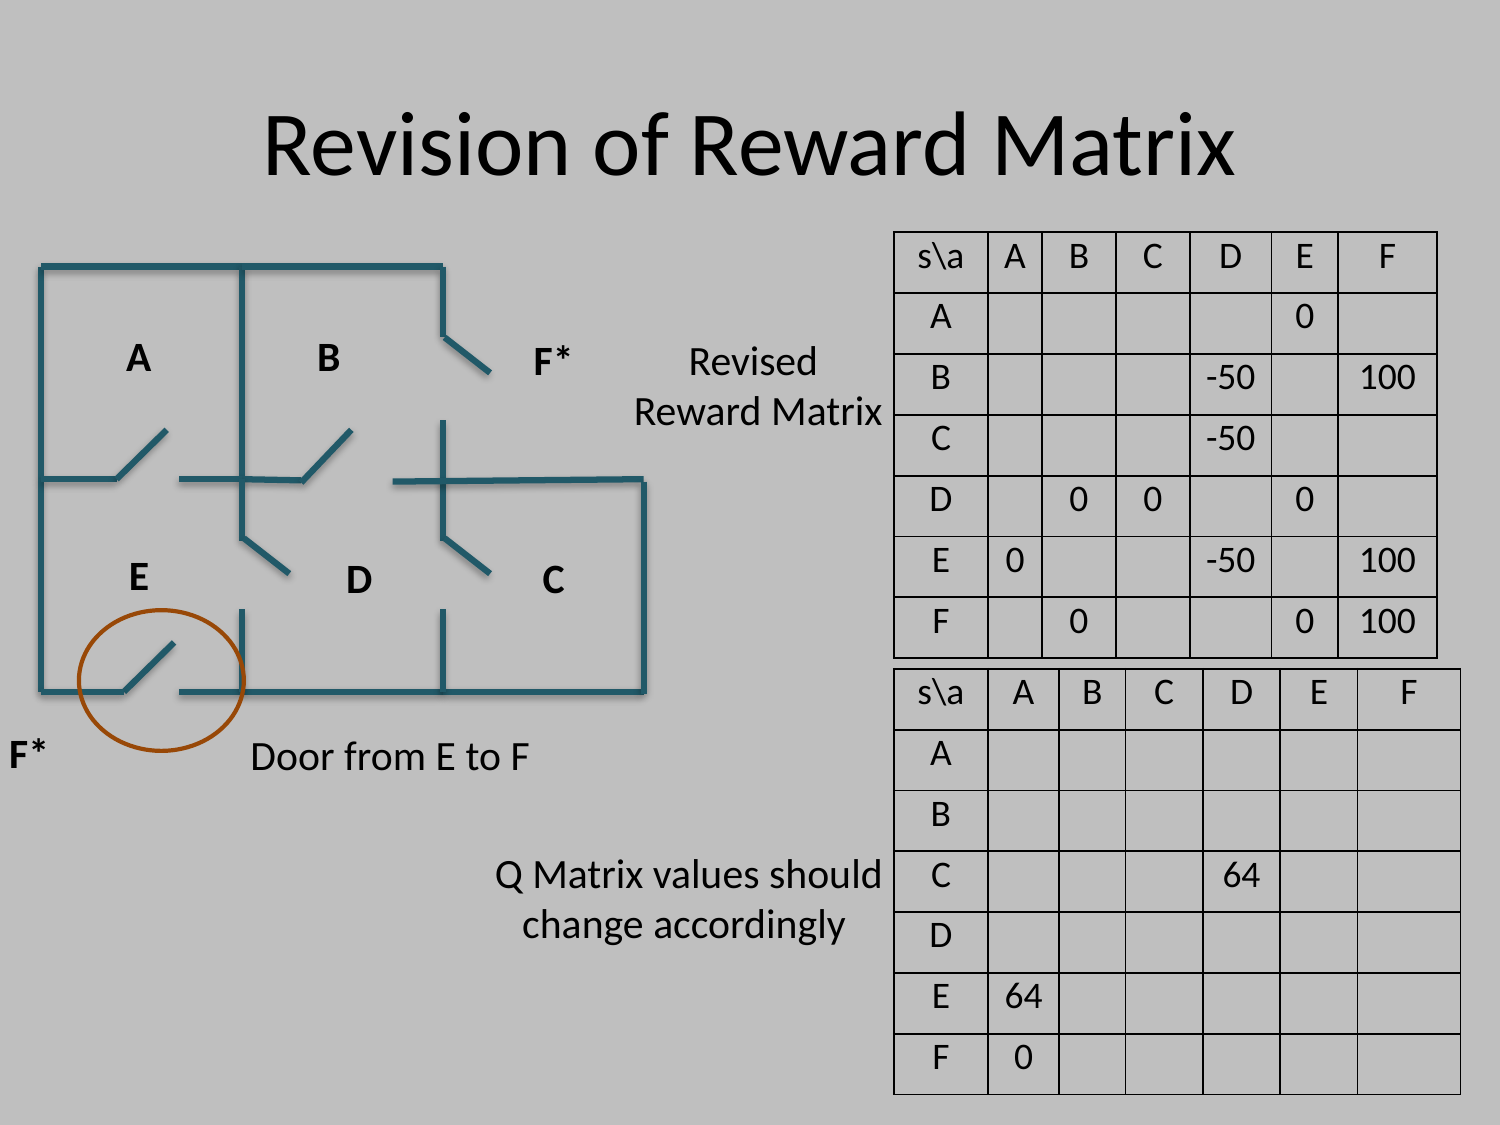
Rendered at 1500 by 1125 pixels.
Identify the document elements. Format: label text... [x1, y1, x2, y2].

text_box Q Matrix values should change accordingly [444, 839, 934, 955]
text_box F* [0, 719, 65, 784]
text_box D [331, 544, 388, 610]
text_box A [111, 322, 167, 388]
title Revision of Reward Matrix [75, 45, 1425, 233]
text_box [76, 608, 237, 691]
text_box F* [519, 325, 589, 391]
text_box Revised Reward Matrix [618, 325, 898, 441]
text_box [79, 698, 243, 753]
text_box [123, 642, 175, 693]
text_box B [302, 322, 356, 388]
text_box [243, 537, 290, 574]
text_box Door from E to F [235, 721, 545, 787]
text_box C [528, 544, 580, 610]
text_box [444, 537, 491, 574]
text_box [392, 478, 644, 482]
text_box E [114, 541, 165, 607]
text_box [116, 429, 167, 480]
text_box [300, 429, 352, 483]
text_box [444, 337, 491, 374]
